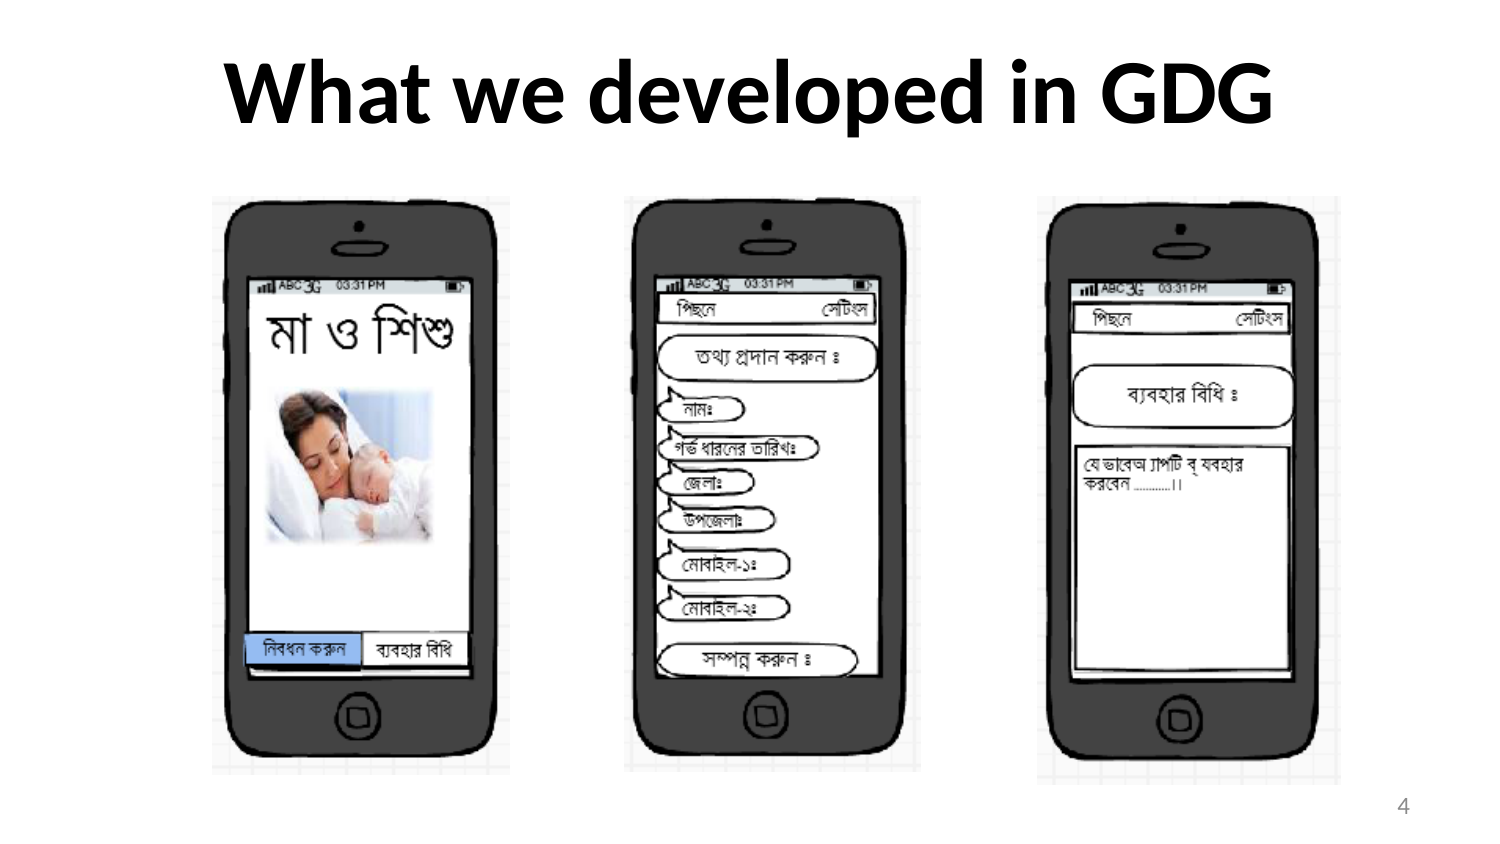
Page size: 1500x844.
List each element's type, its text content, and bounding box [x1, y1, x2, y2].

slide_number 4 [1074, 782, 1425, 827]
picture [212, 196, 510, 776]
title What we developed in GDG [112, 0, 1388, 178]
picture [1037, 196, 1341, 785]
picture [624, 196, 921, 773]
